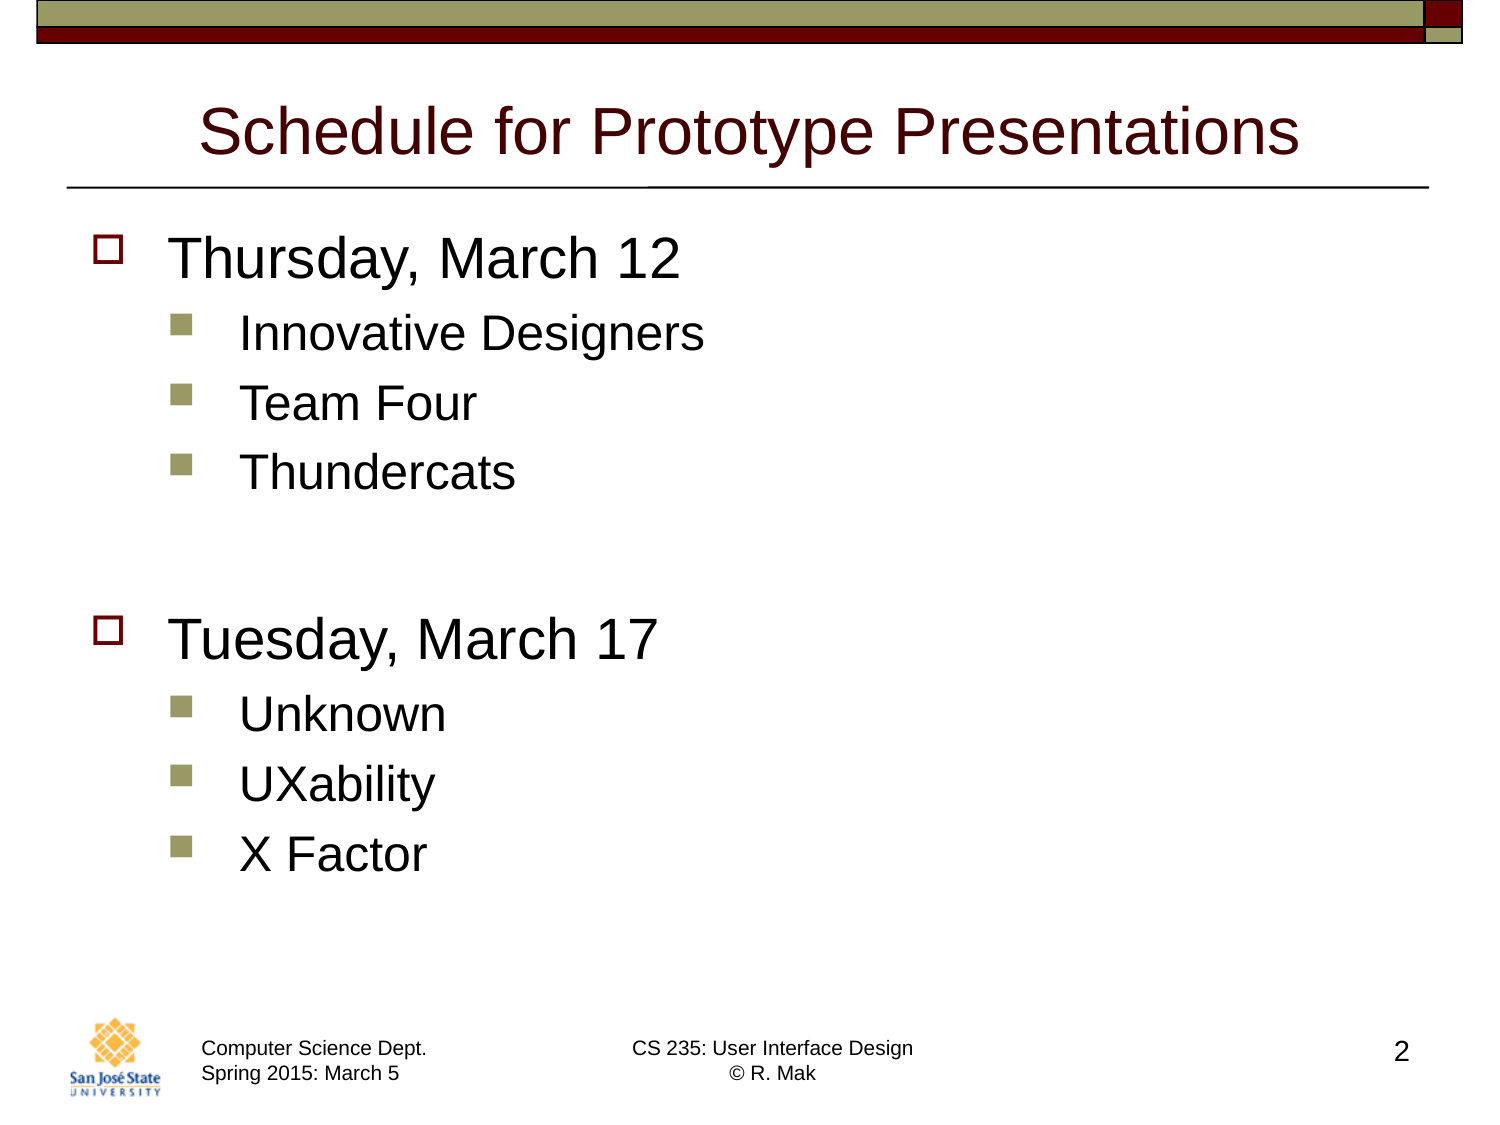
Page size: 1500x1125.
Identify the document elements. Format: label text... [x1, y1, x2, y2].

picture [60, 1012, 166, 1112]
title Schedule for Prototype Presentations [75, 67, 1425, 175]
slide_number 2 [1112, 1025, 1425, 1100]
list Thursday, March 12 Innovative Designers Team Four Thundercats Tuesday, March 17 Unknown UXability X Factor [75, 212, 1425, 1006]
